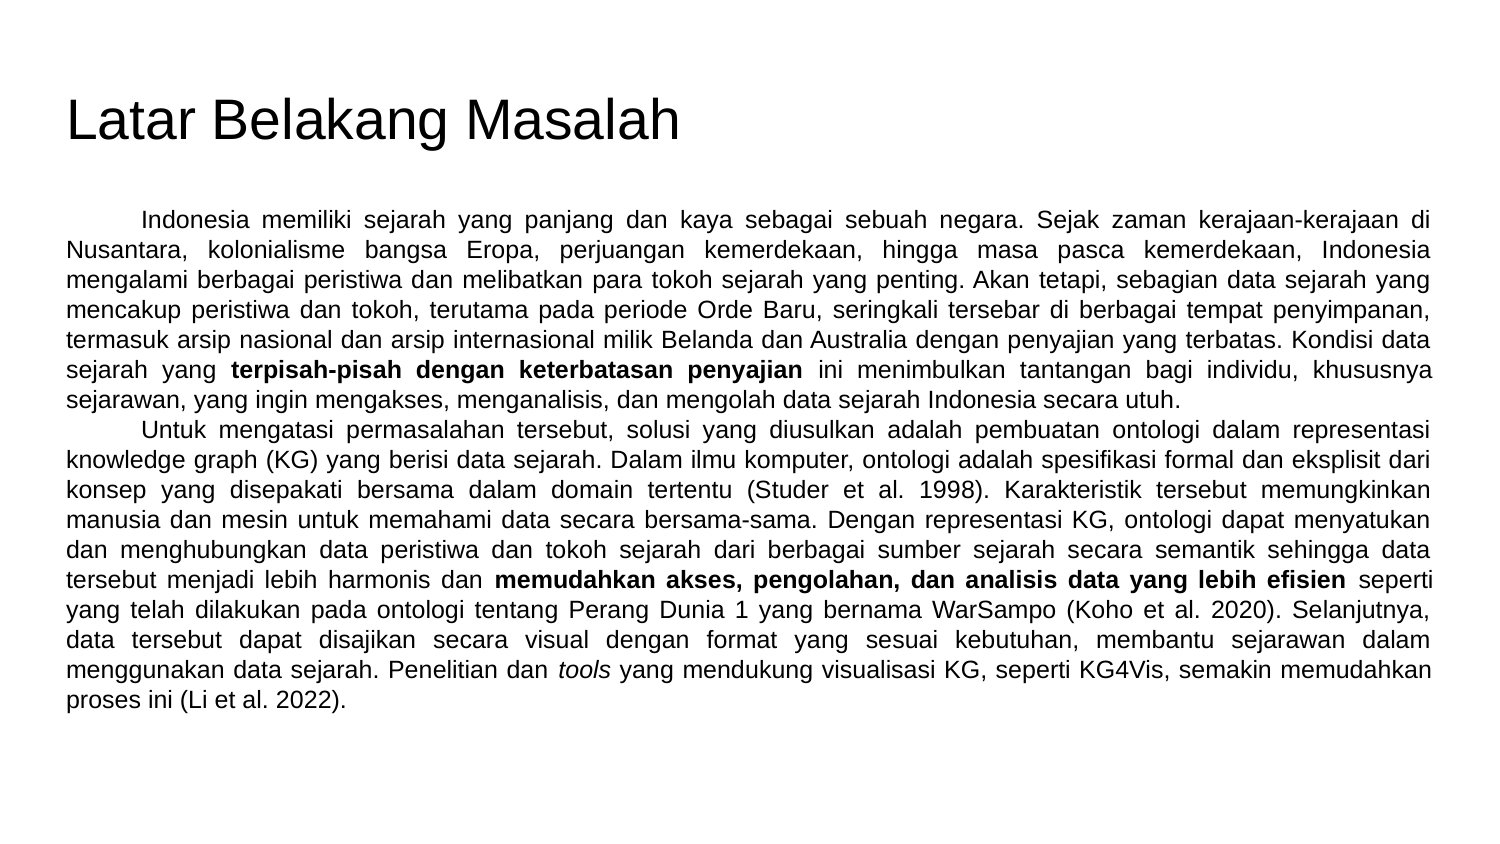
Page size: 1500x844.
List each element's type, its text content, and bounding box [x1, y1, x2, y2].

list Indonesia memiliki sejarah yang panjang dan kaya sebagai sebuah negara. Sejak zaman kerajaan-kerajaan di Nusantara, kolonialisme bangsa Eropa, perjuangan kemerdekaan, hingga masa pasca kemerdekaan, Indonesia mengalami berbagai peristiwa dan melibatkan para tokoh sejarah yang penting. Akan tetapi, sebagian data sejarah yang mencakup peristiwa dan tokoh, terutama pada periode Orde Baru, seringkali tersebar di berbagai tempat penyimpanan, termasuk arsip nasional dan arsip internasional milik Belanda dan Australia dengan penyajian yang terbatas. Kondisi data sejarah yang terpisah-pisah dengan keterbatasan penyajian ini menimbulkan tantangan bagi individu, khususnya sejarawan, yang ingin mengakses, menganalisis, dan mengolah data sejarah Indonesia secara utuh. Untuk mengatasi permasalahan tersebut, solusi yang diusulkan adalah pembuatan ontologi dalam representasi knowledge graph (KG) yang berisi data sejarah. Dalam ilmu komputer, ontologi adalah spesifikasi formal dan eksplisit dari konsep yang disepakati bersama dalam domain tertentu (Studer et al. 1998). Karakteristik tersebut memungkinkan manusia dan mesin untuk memahami data secara bersama-sama. Dengan representasi KG, ontologi dapat menyatukan dan menghubungkan data peristiwa dan tokoh sejarah dari berbagai sumber sejarah secara semantik sehingga data tersebut menjadi lebih harmonis dan memudahkan akses, pengolahan, dan analisis data yang lebih efisien seperti yang telah dilakukan pada ontologi tentang Perang Dunia 1 yang bernama WarSampo (Koho et al. 2020). Selanjutnya, data tersebut dapat disajikan secara visual dengan format yang sesuai kebutuhan, membantu sejarawan dalam menggunakan data sejarah. Penelitian dan tools yang mendukung visualisasi KG, seperti KG4Vis, semakin memudahkan proses ini (Li et al. 2022). [51, 189, 1449, 750]
title Latar Belakang Masalah [51, 72, 1449, 167]
